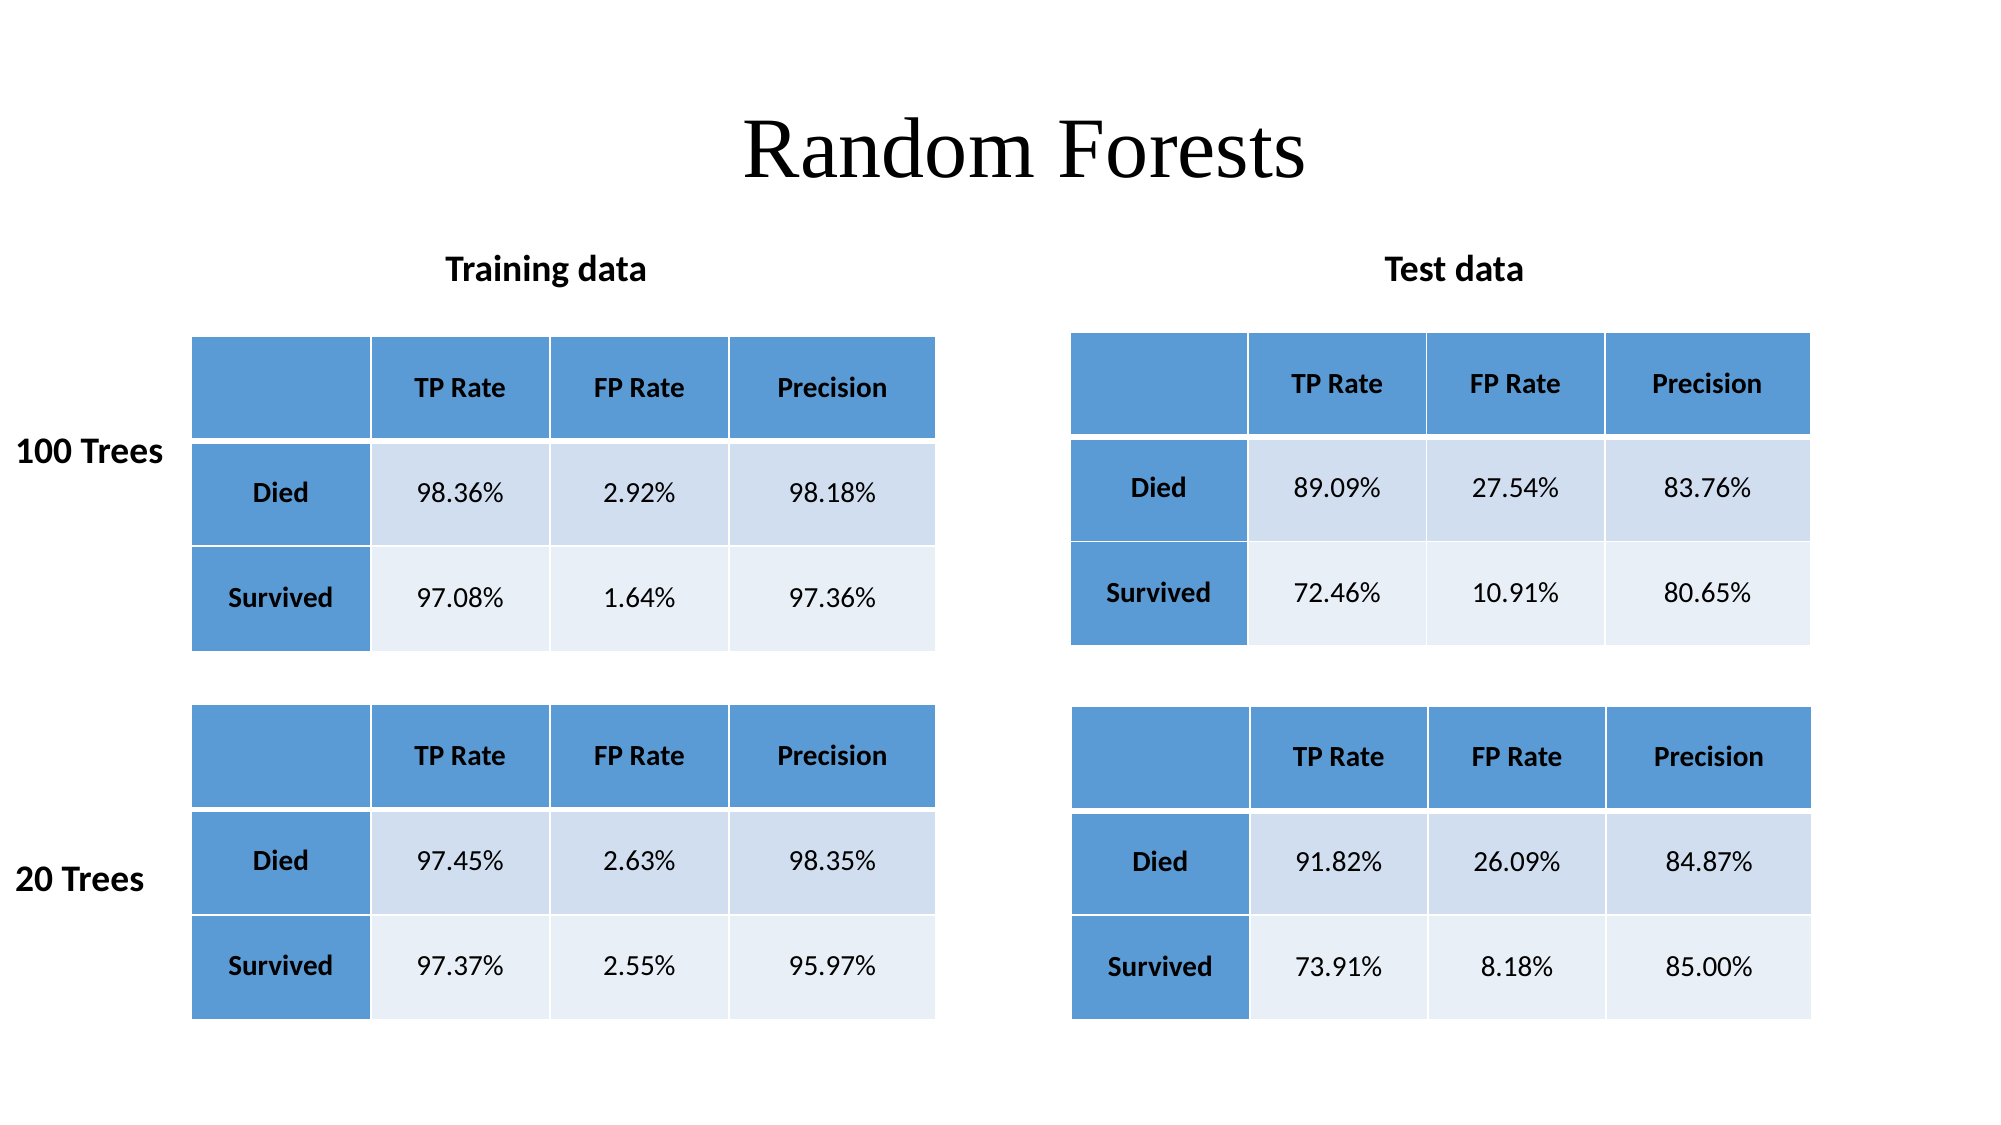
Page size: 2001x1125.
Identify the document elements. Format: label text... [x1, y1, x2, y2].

table_cell 97.36% [730, 547, 935, 651]
table_cell Survived [1072, 916, 1249, 1019]
text_box Random Forests [162, 84, 1888, 303]
table_header Precision [1607, 707, 1811, 808]
table_header Precision [730, 705, 935, 807]
table_cell 98.35% [730, 812, 935, 914]
table_cell 97.08% [372, 547, 549, 651]
table_header TP Rate [1251, 707, 1427, 808]
table_header TP Rate [1249, 333, 1426, 434]
table_cell Died [1071, 440, 1247, 541]
table_cell 98.36% [372, 444, 549, 545]
text_box 20 Trees [0, 846, 160, 907]
table_header [192, 337, 370, 438]
table_cell 1.64% [551, 547, 728, 651]
table_header Precision [1606, 333, 1810, 434]
table_header FP Rate [551, 705, 728, 807]
table_cell 80.65% [1606, 542, 1810, 645]
table_cell 91.82% [1251, 814, 1427, 914]
table_cell 95.97% [730, 916, 935, 1019]
table_header Precision [730, 337, 935, 438]
text_box 100 Trees [0, 418, 179, 479]
table_header [1072, 707, 1249, 808]
table_cell 89.09% [1249, 440, 1426, 541]
table_cell 10.91% [1427, 542, 1604, 645]
table_header TP Rate [372, 337, 549, 438]
table_header FP Rate [1427, 333, 1604, 434]
table_cell 73.91% [1251, 916, 1427, 1019]
table_cell Died [1072, 814, 1249, 914]
table_cell Survived [1071, 542, 1247, 645]
table_cell 8.18% [1429, 916, 1605, 1019]
table_header FP Rate [1429, 707, 1605, 808]
table_cell Died [192, 812, 370, 914]
table_cell 97.37% [372, 916, 549, 1019]
table_cell Survived [192, 547, 370, 651]
table_cell 72.46% [1249, 542, 1426, 645]
table_header TP Rate [372, 705, 549, 807]
table_cell 2.63% [551, 812, 728, 914]
table_cell 26.09% [1429, 814, 1605, 914]
table_cell 27.54% [1427, 440, 1604, 541]
table_cell 97.45% [372, 812, 549, 914]
table_header [1071, 333, 1247, 434]
table_cell 2.55% [551, 916, 728, 1019]
table_cell 2.92% [551, 444, 728, 545]
text_box Training data [430, 236, 663, 297]
table_header [192, 705, 370, 807]
table_header FP Rate [551, 337, 728, 438]
table_cell Died [192, 444, 370, 545]
table_cell 85.00% [1607, 916, 1811, 1019]
text_box Test data [1369, 236, 1540, 297]
table_cell 98.18% [730, 444, 935, 545]
table_cell 83.76% [1606, 440, 1810, 541]
table_cell Survived [192, 916, 370, 1019]
table_cell 84.87% [1607, 814, 1811, 914]
